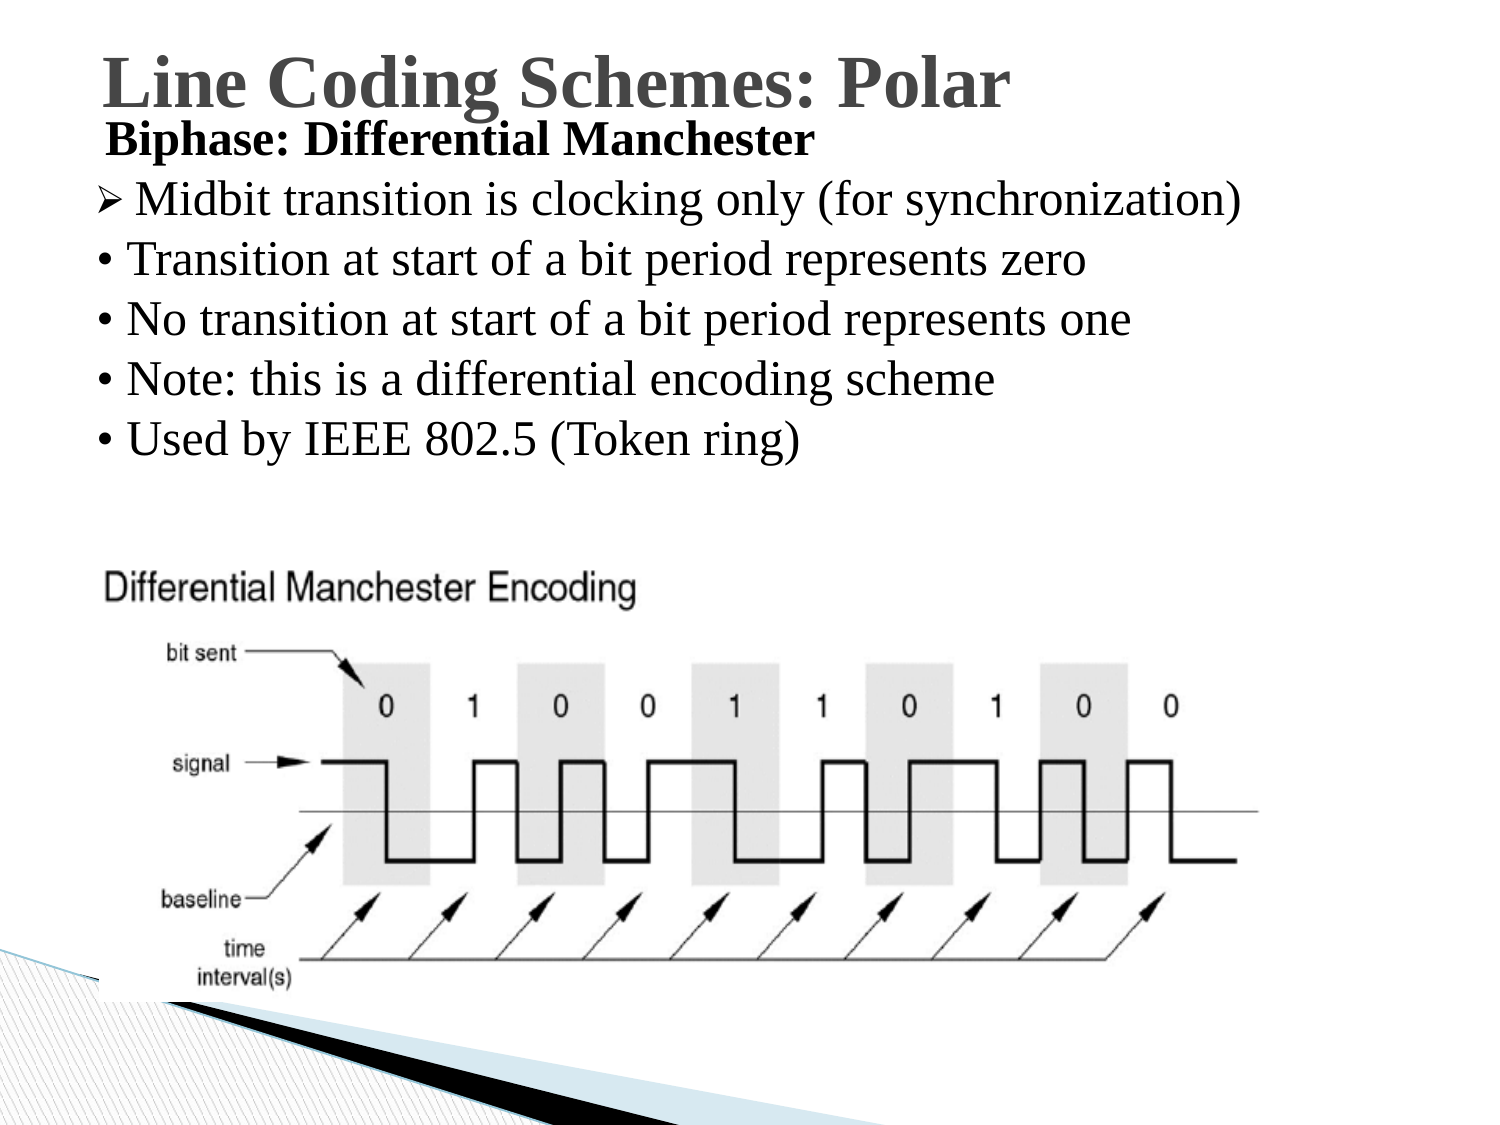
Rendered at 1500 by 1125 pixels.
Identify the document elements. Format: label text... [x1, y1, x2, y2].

picture [99, 562, 1273, 1002]
text_box Biphase: Differential Manchester Midbit transition is clocking only (for synchronization) • Transition at start of a bit period represents zero • No transition at start of a bit period represents one • Note: this is a differential encoding scheme • Used by IEEE 802.5 (Token ring) [81, 97, 1419, 522]
text_box Line Coding Schemes: Polar [87, 24, 1363, 163]
